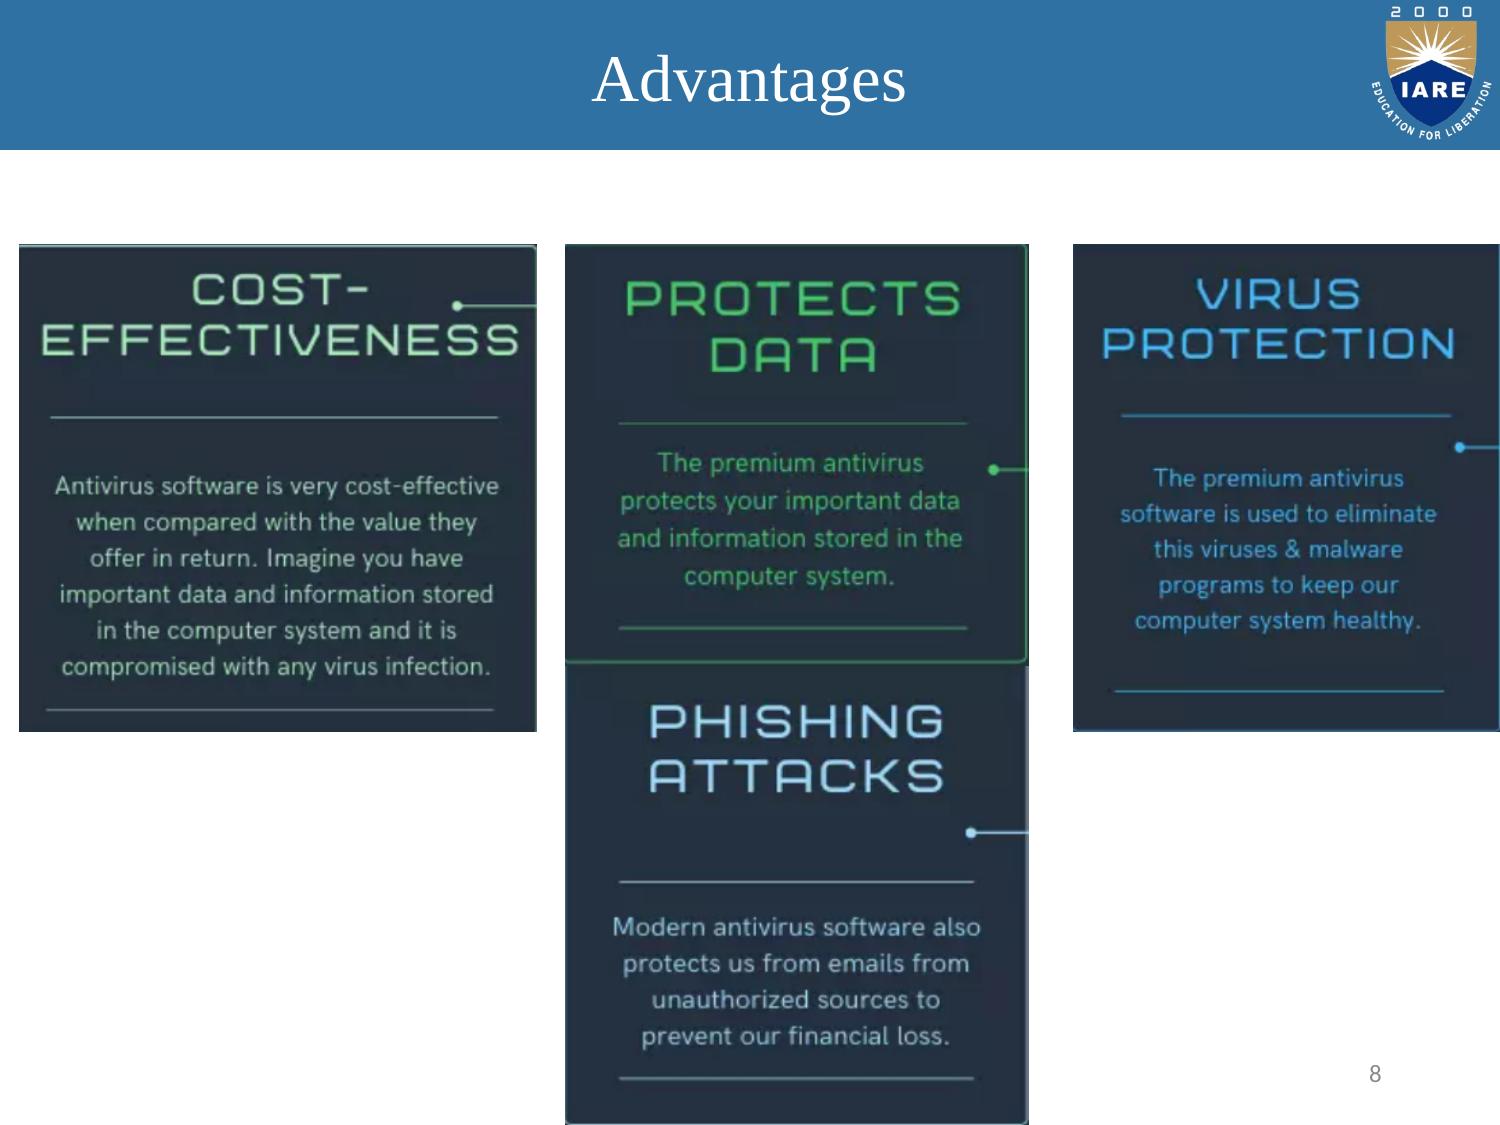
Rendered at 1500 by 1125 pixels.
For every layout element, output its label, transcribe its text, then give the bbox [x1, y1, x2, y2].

picture [1362, 0, 1500, 148]
text_box Advantages [0, 0, 1500, 150]
picture [19, 244, 538, 732]
picture [1073, 244, 1500, 732]
picture [565, 244, 1029, 1125]
slide_number 8 [1059, 1042, 1397, 1103]
